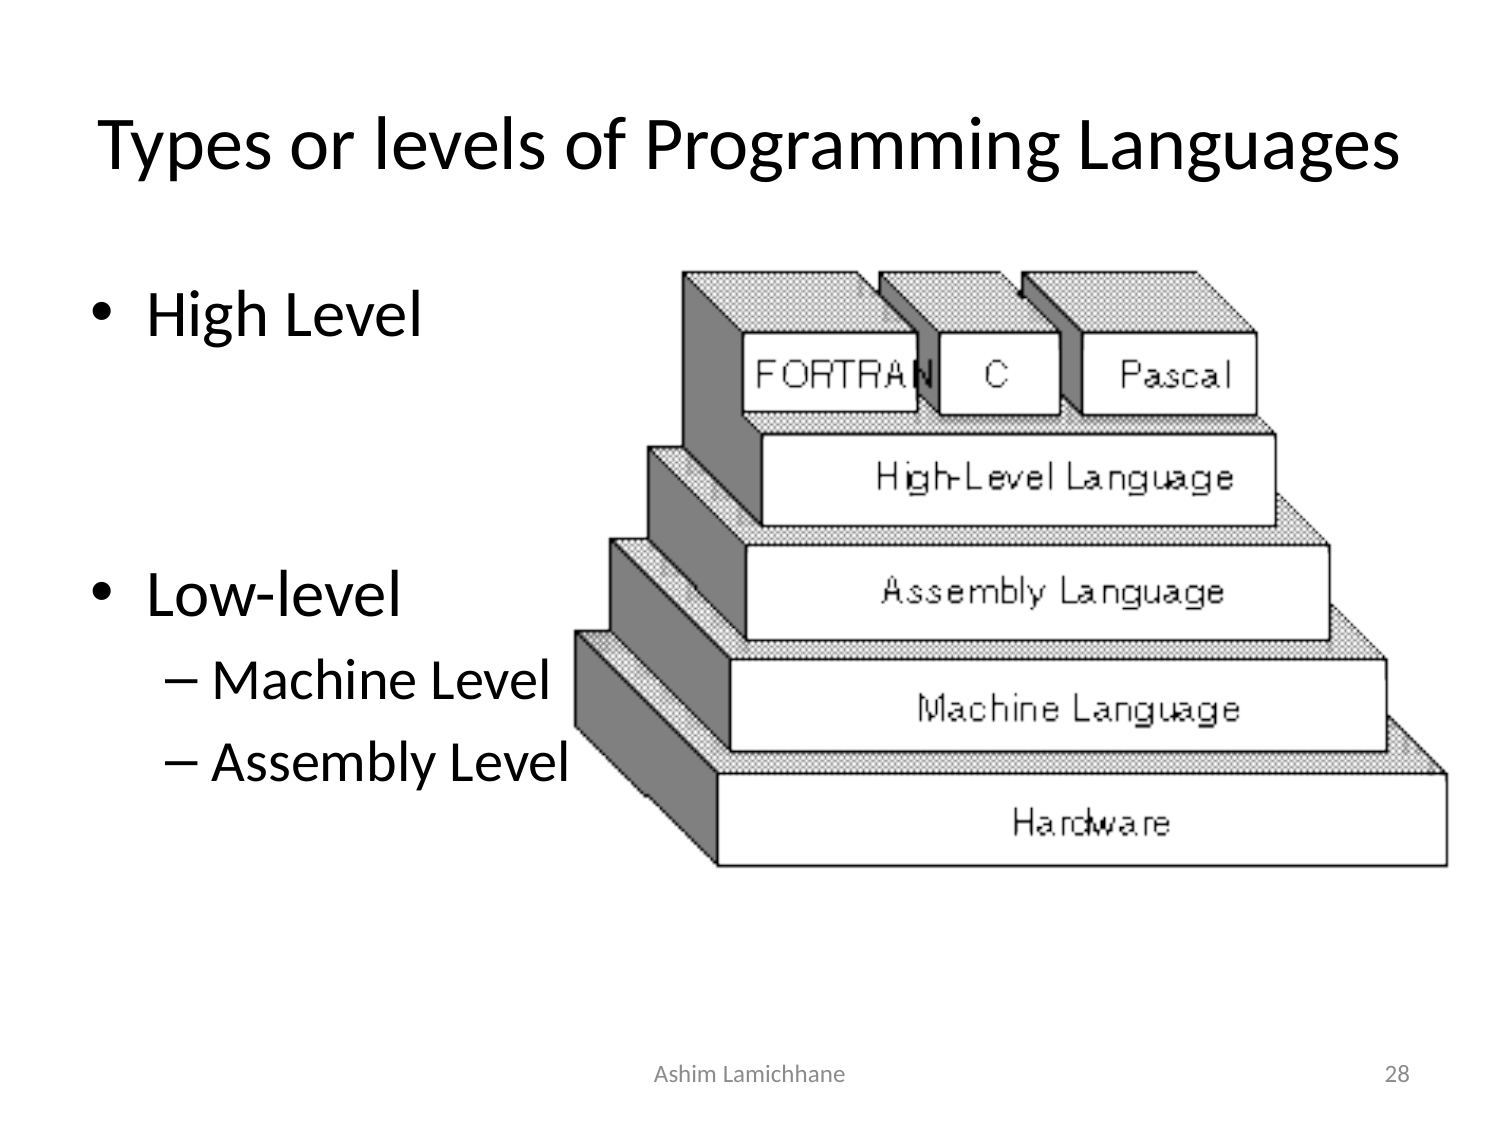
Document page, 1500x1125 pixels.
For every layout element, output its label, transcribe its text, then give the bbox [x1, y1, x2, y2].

list High Level Low-level Machine Level Assembly Level [75, 262, 1425, 1005]
slide_number 28 [1074, 1042, 1425, 1103]
picture [545, 223, 1476, 900]
footer Ashim Lamichhane [512, 1042, 988, 1103]
title Types or levels of Programming Languages [75, 45, 1425, 233]
